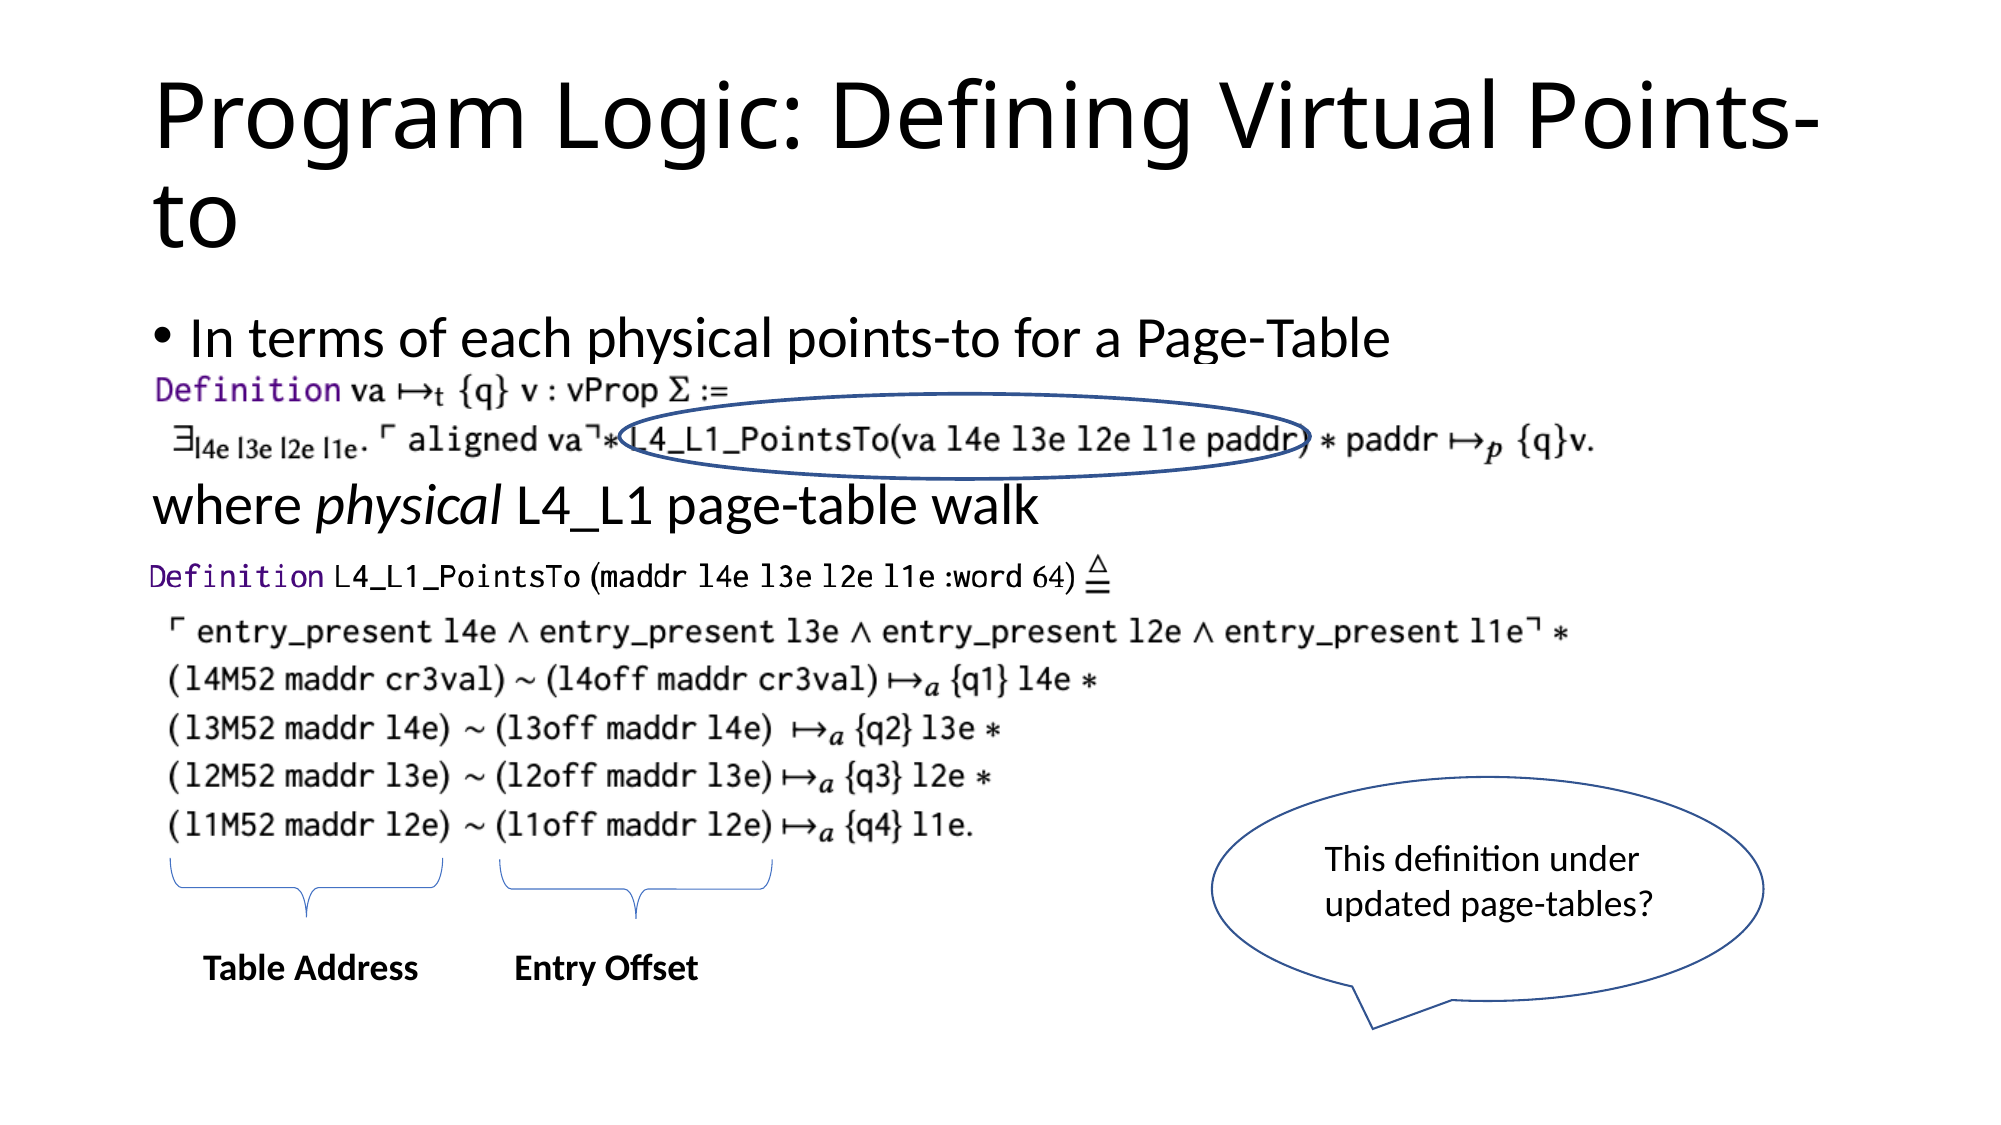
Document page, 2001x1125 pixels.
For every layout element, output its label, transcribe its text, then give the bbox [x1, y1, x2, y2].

text_box Table Address [188, 935, 461, 996]
text_box Entry Offset [499, 935, 773, 996]
title Program Logic: Defining Virtual Points-to [137, 59, 1863, 278]
text_box [499, 859, 773, 919]
text_box [169, 857, 444, 918]
picture [157, 608, 1572, 849]
picture [140, 364, 1623, 469]
text_box [1210, 781, 1765, 1031]
list In terms of each physical points-to for a Page-Table where physical L4_L1 page-table walk [137, 299, 1863, 1014]
text_box [733, 469, 1197, 480]
text_box This definition under updated page-tables? [1309, 826, 1700, 932]
picture [137, 551, 1122, 603]
